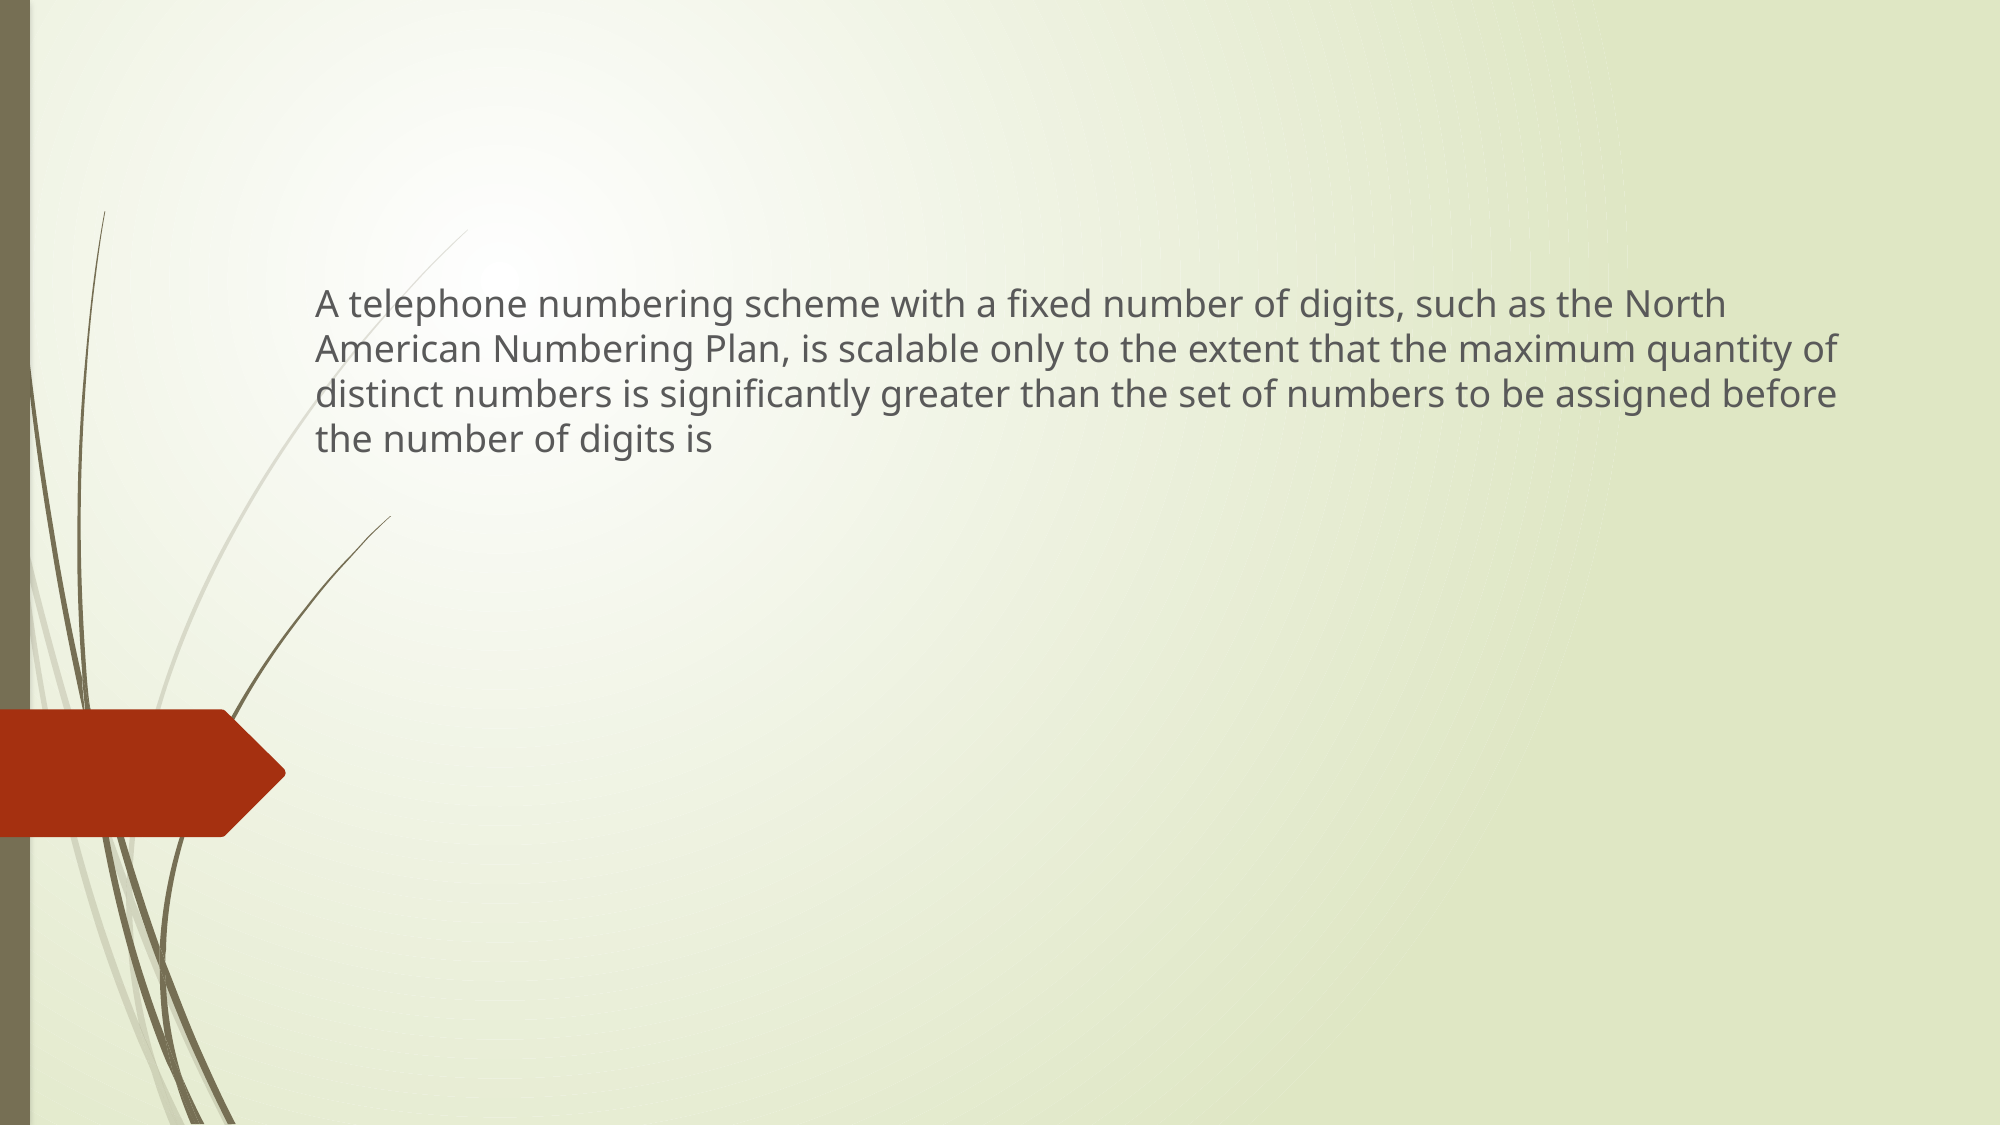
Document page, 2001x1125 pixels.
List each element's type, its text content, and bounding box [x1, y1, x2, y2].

subtitle A telephone numbering scheme with a fixed number of digits, such as the North American Numbering Plan, is scalable only to the extent that the maximum quantity of distinct numbers is significantly greater than the set of numbers to be assigned before the number of digits is [300, 272, 1888, 969]
